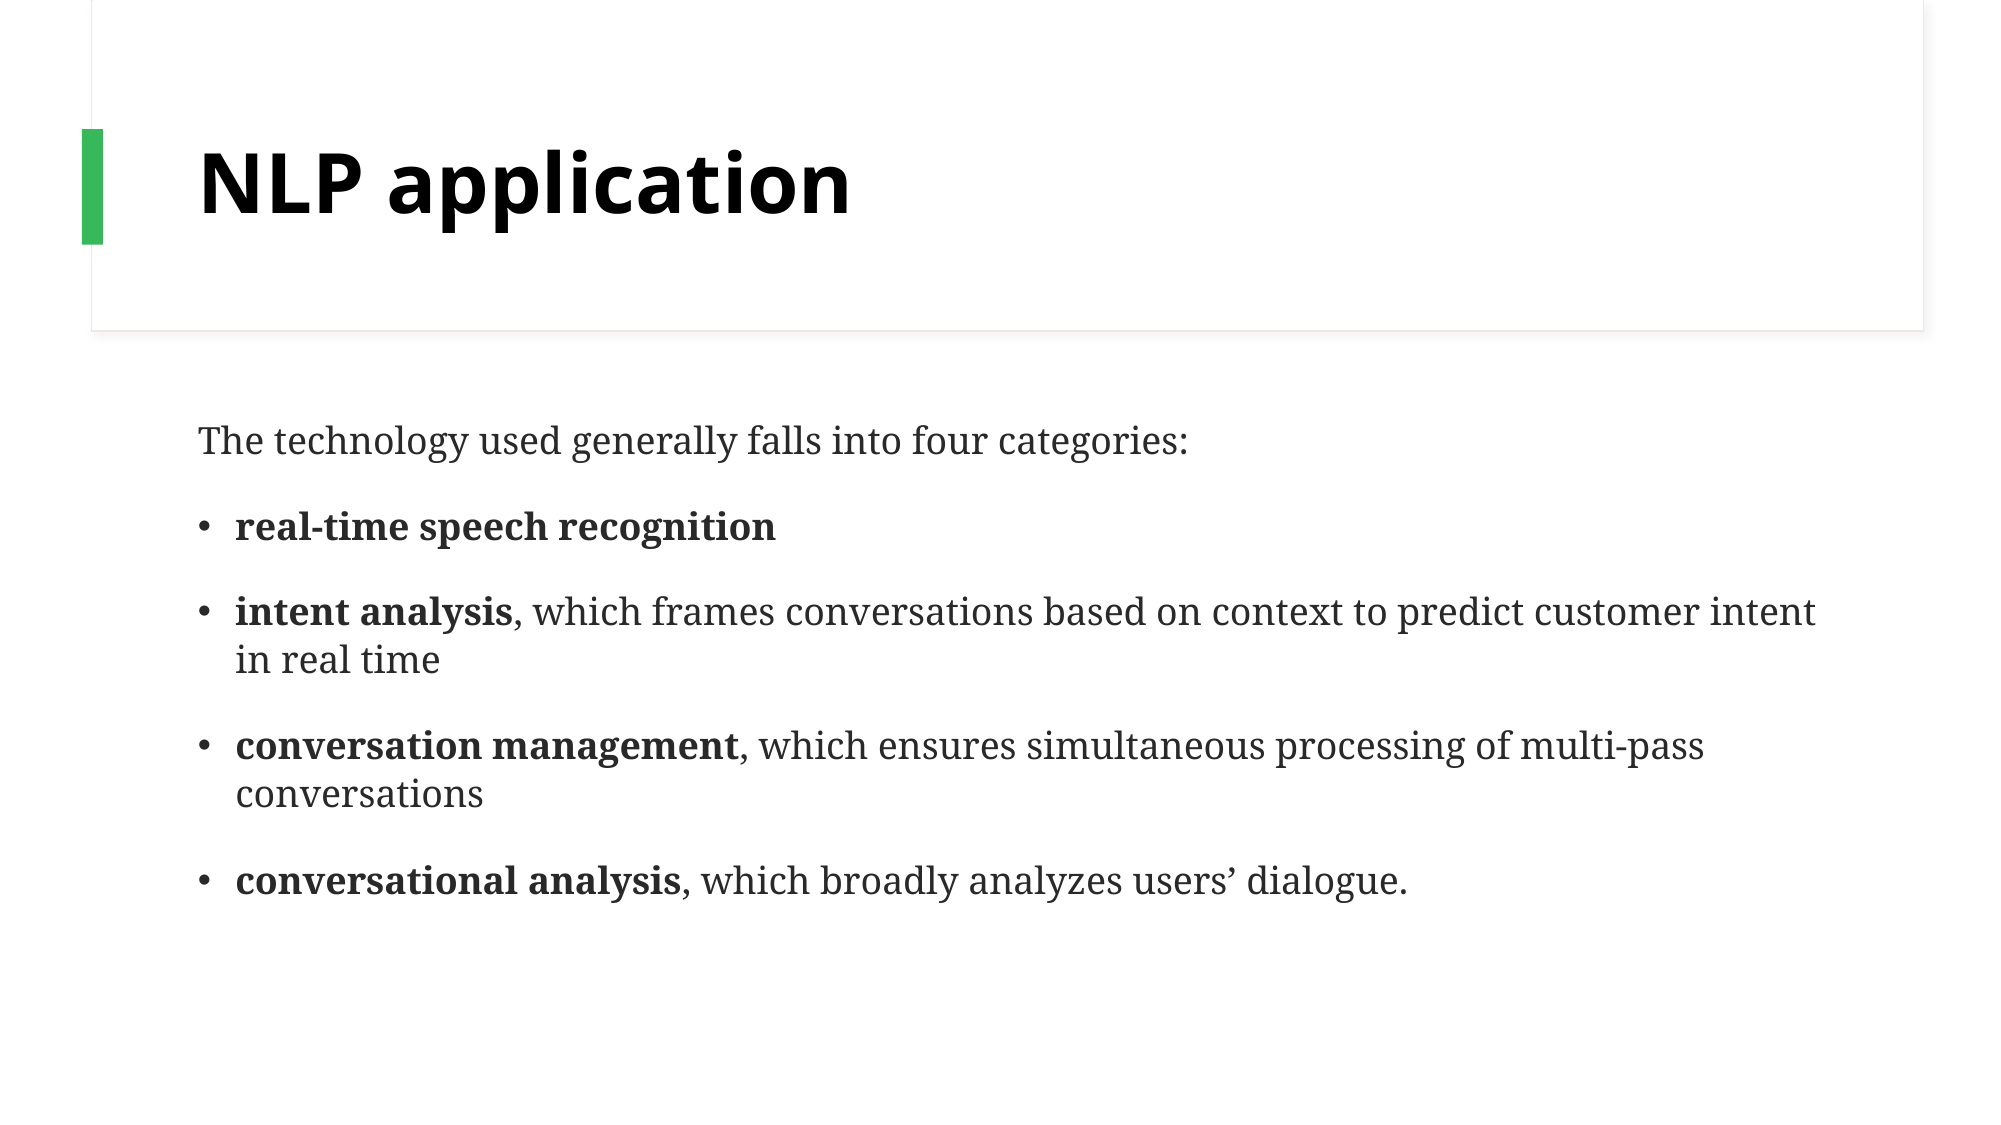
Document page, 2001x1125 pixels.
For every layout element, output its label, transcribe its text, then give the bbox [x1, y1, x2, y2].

title NLP application [183, 90, 1851, 284]
list The technology used generally falls into four categories: real-time speech recognition intent analysis, which frames conversations based on context to predict customer intent in real time conversation management, which ensures simultaneous processing of multi-pass conversations conversational analysis, which broadly analyzes users’ dialogue. [183, 406, 1851, 1013]
